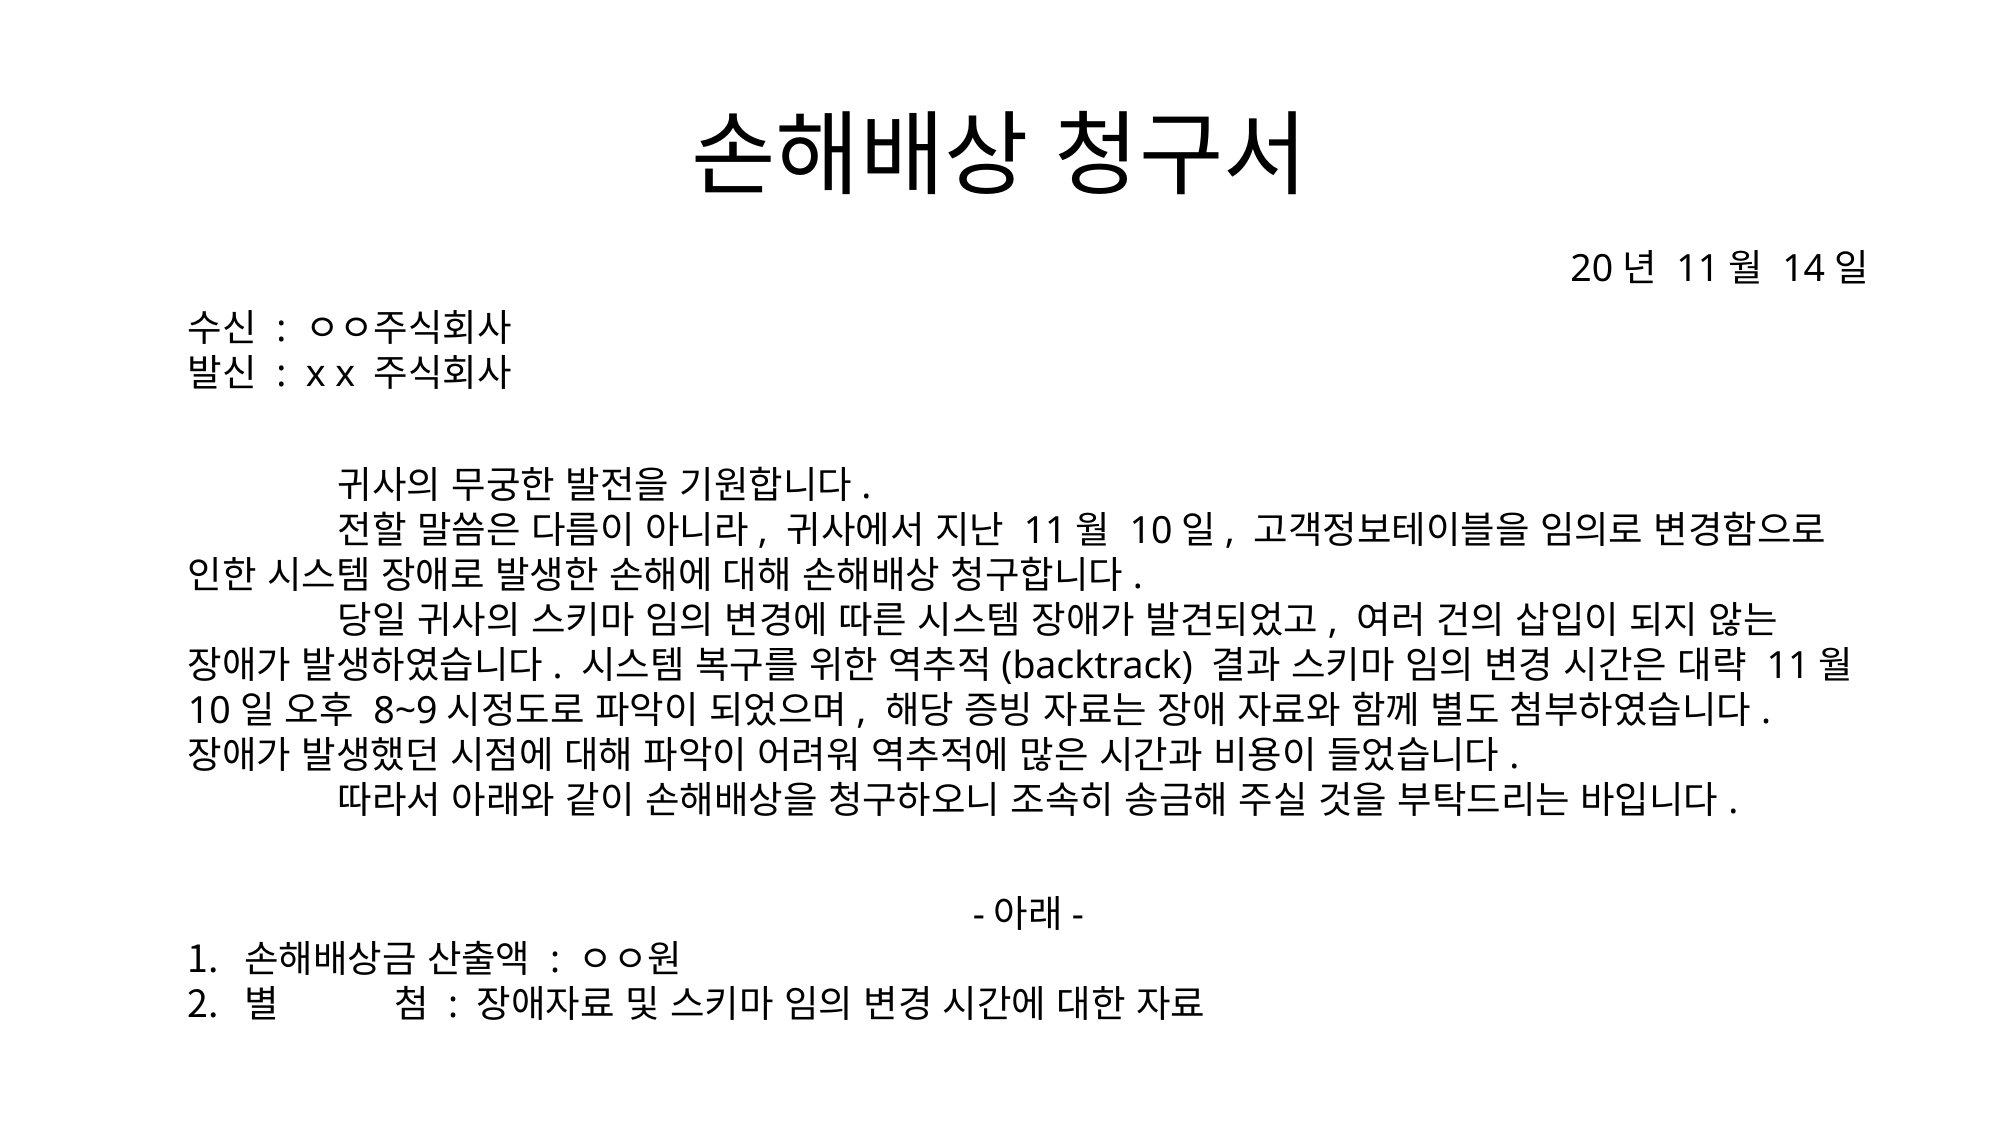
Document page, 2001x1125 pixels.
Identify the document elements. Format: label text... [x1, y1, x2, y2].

title 손해배상 청구서 [137, 49, 1863, 267]
text_box 20년 11월 14일 [1506, 236, 1884, 296]
text_box 귀사의 무궁한 발전을 기원합니다. 전할 말씀은 다름이 아니라, 귀사에서 지난 11월 10일, 고객정보테이블을 임의로 변경함으로 인한 시스템 장애로 발생한 손해에 대해 손해배상 청구합니다. 당일 귀사의 스키마 임의 변경에 따른 시스템 장애가 발견되었고, 여러 건의 삽입이 되지 않는 장애가 발생하였습니다. 시스템 복구를 위한 역추적(backtrack) 결과 스키마 임의 변경 시간은 대략 11월 10일 오후 8~9시정도로 파악이 되었으며, 해당 증빙 자료는 장애 자료와 함께 별도 첨부하였습니다. 장애가 발생했던 시점에 대해 파악이 어려워 역추적에 많은 시간과 비용이 들었습니다. 따라서 아래와 같이 손해배상을 청구하오니 조속히 송금해 주실 것을 부탁드리는 바입니다. [173, 453, 1884, 829]
text_box -아래- 손해배상금 산출액 : ㅇㅇ원 별 첨 : 장애자료 및 스키마 임의 변경 시간에 대한 자료 [173, 883, 1884, 1078]
text_box 수신 : ㅇㅇ주식회사 발신 : x x 주식회사 [173, 296, 609, 402]
